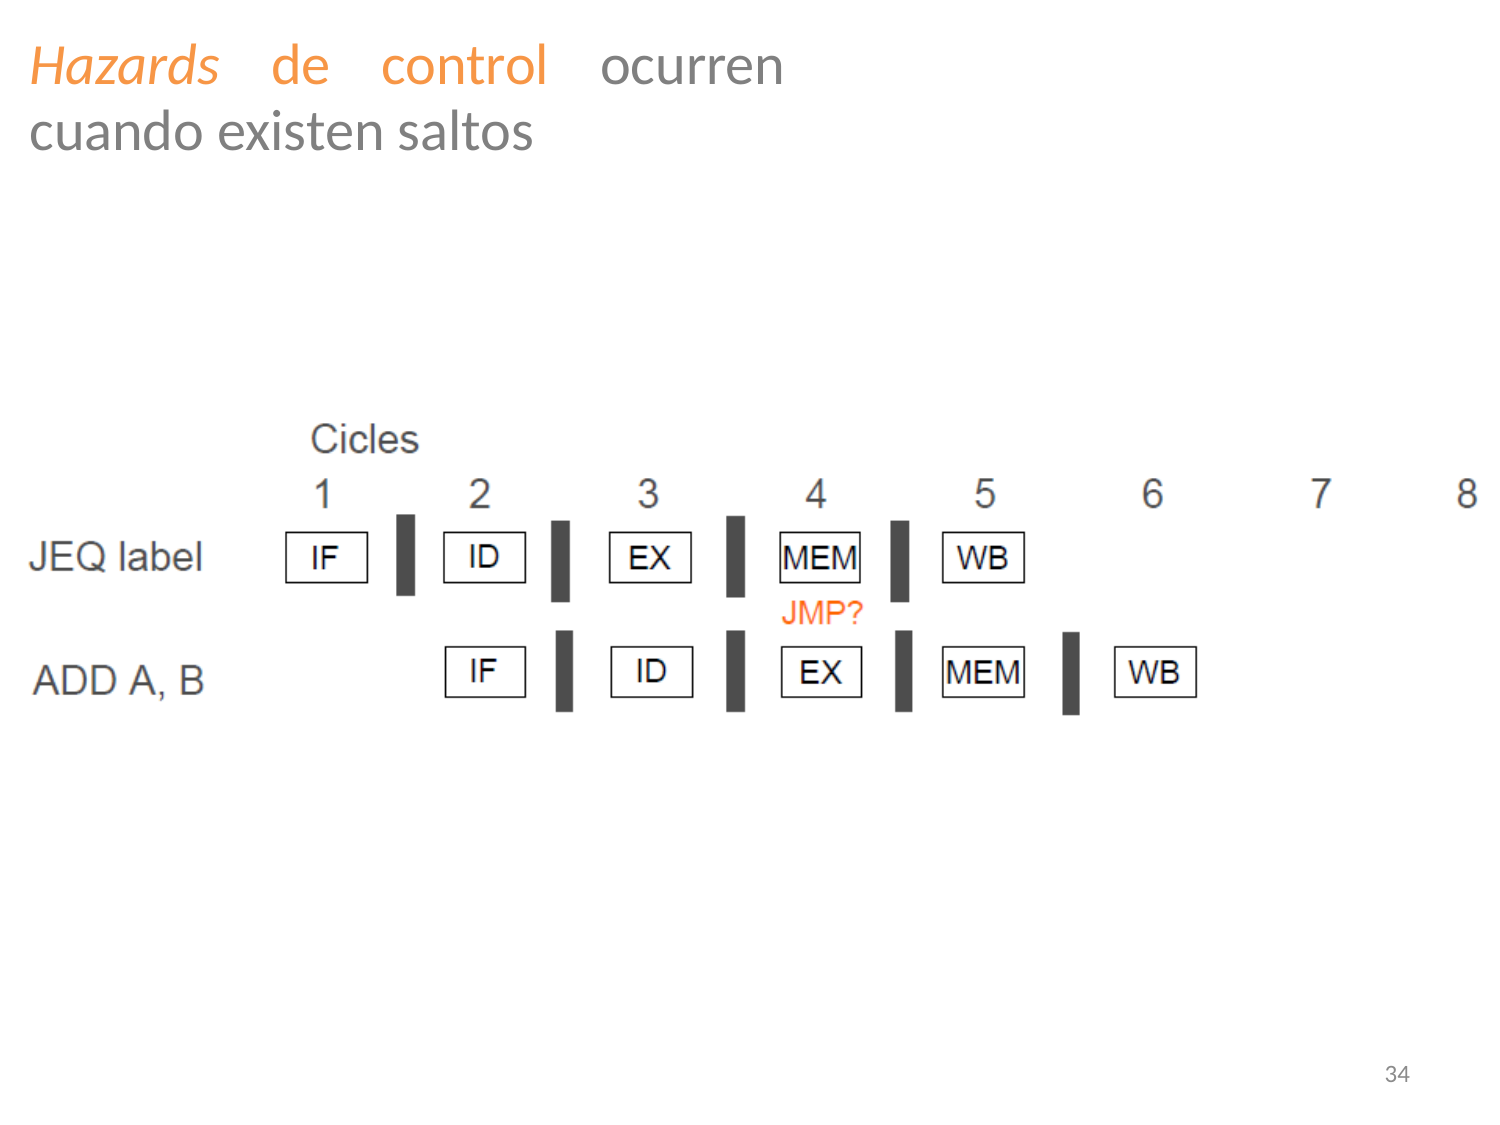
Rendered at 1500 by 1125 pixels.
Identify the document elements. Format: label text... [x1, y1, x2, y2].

text_box Hazards de control ocurren cuando existen saltos [29, 30, 786, 185]
slide_number 34 [1074, 1042, 1425, 1103]
picture [15, 408, 1485, 717]
